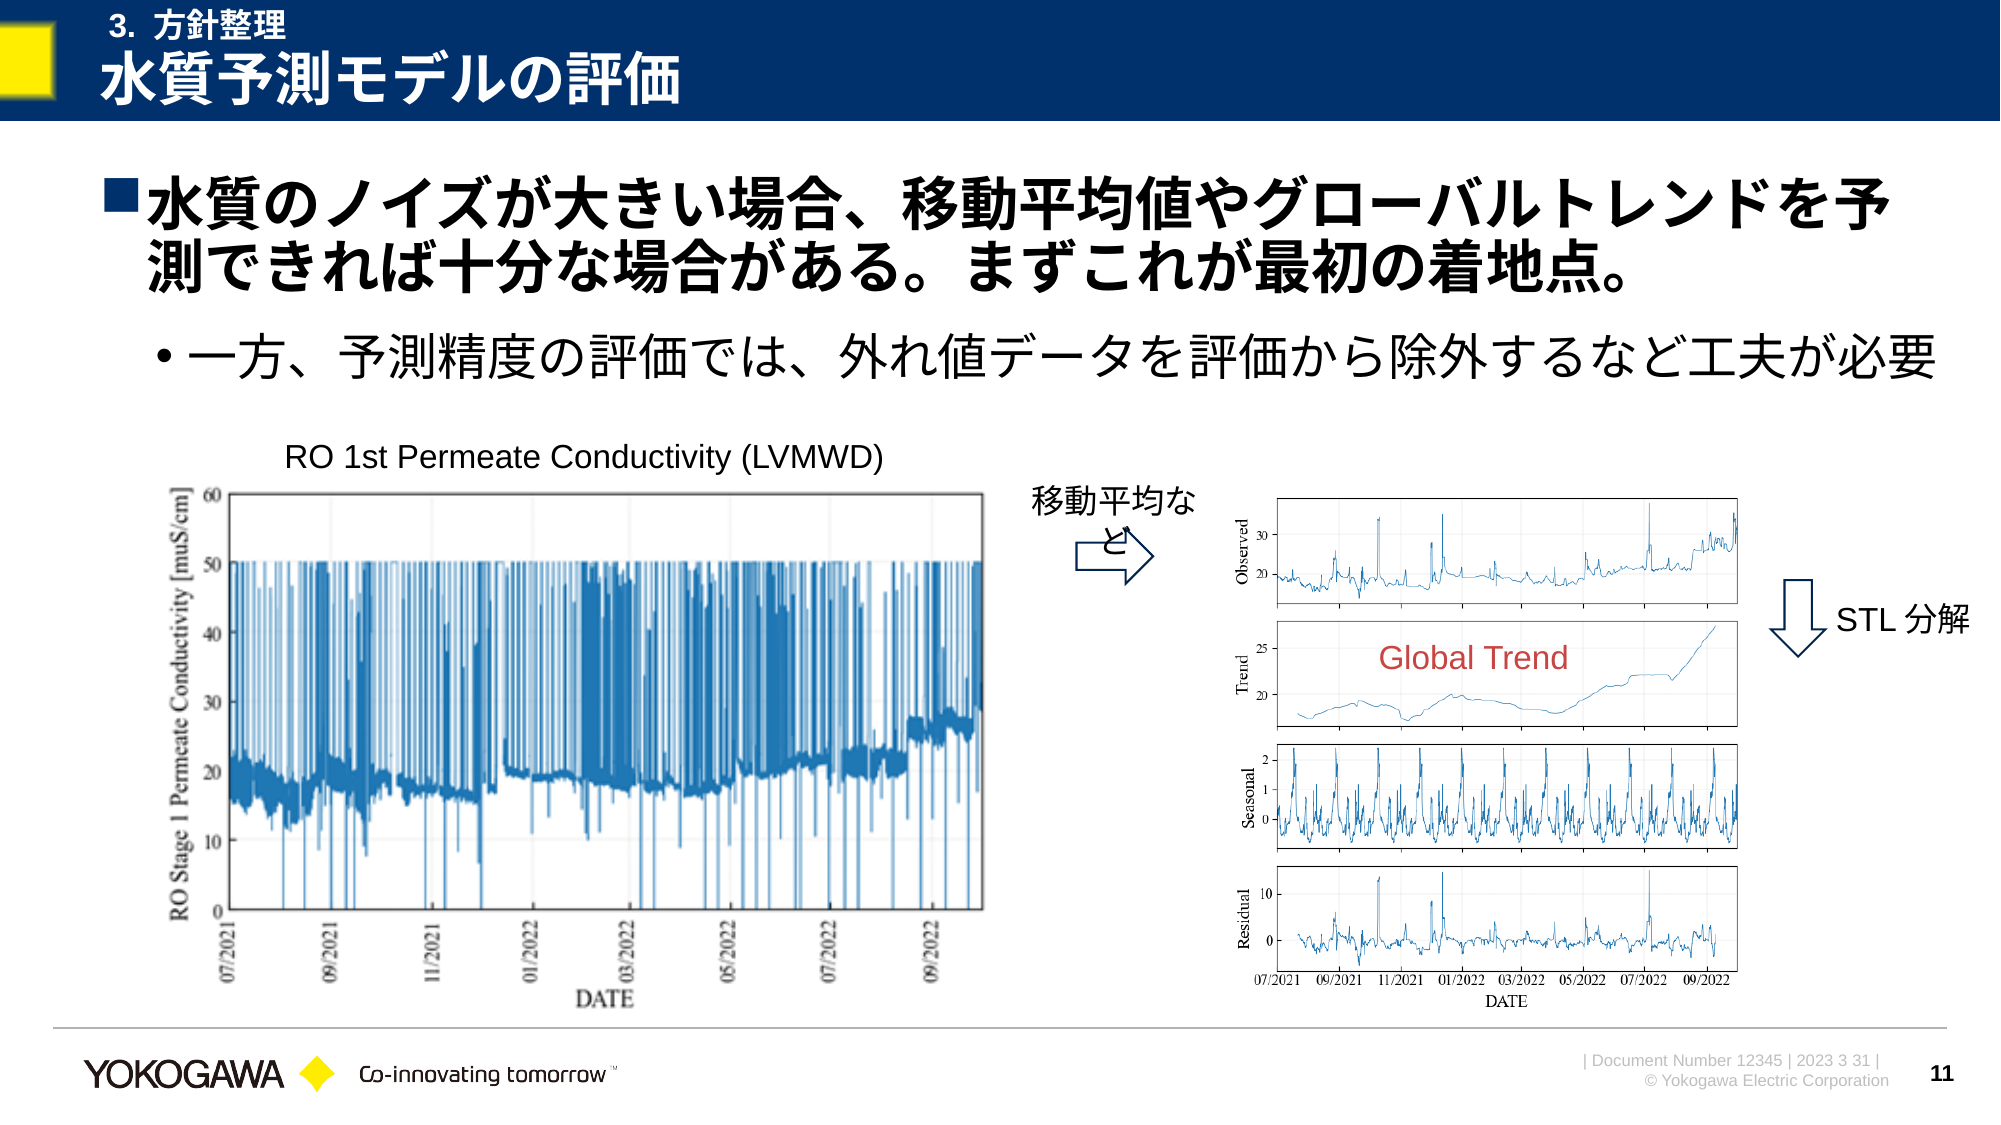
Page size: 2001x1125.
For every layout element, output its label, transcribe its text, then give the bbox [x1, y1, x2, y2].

text_box [1768, 579, 1813, 659]
text_box STL分解 [1812, 590, 1995, 646]
picture [1226, 489, 1745, 1020]
picture [0, 6, 69, 115]
picture [158, 471, 995, 1026]
text_box 3. 方針整理 [93, 0, 559, 52]
title 水質予測モデルの評価 [84, 39, 1955, 125]
text_box [1075, 568, 1143, 587]
picture [83, 1055, 617, 1093]
text_box 移動平均など [1002, 473, 1227, 568]
text_box RO 1st Permeate Conductivity (LVMWD) [239, 428, 930, 471]
slide_number 11 [1904, 1042, 1970, 1103]
text_box 水質のノイズが大きい場合、移動平均値やグローバルトレンドを予測できれば十分な場合がある。まずこれが最初の着地点。 一方、予測精度の評価では、外れ値データを評価から除外するなど工夫が必要 [84, 167, 1955, 257]
